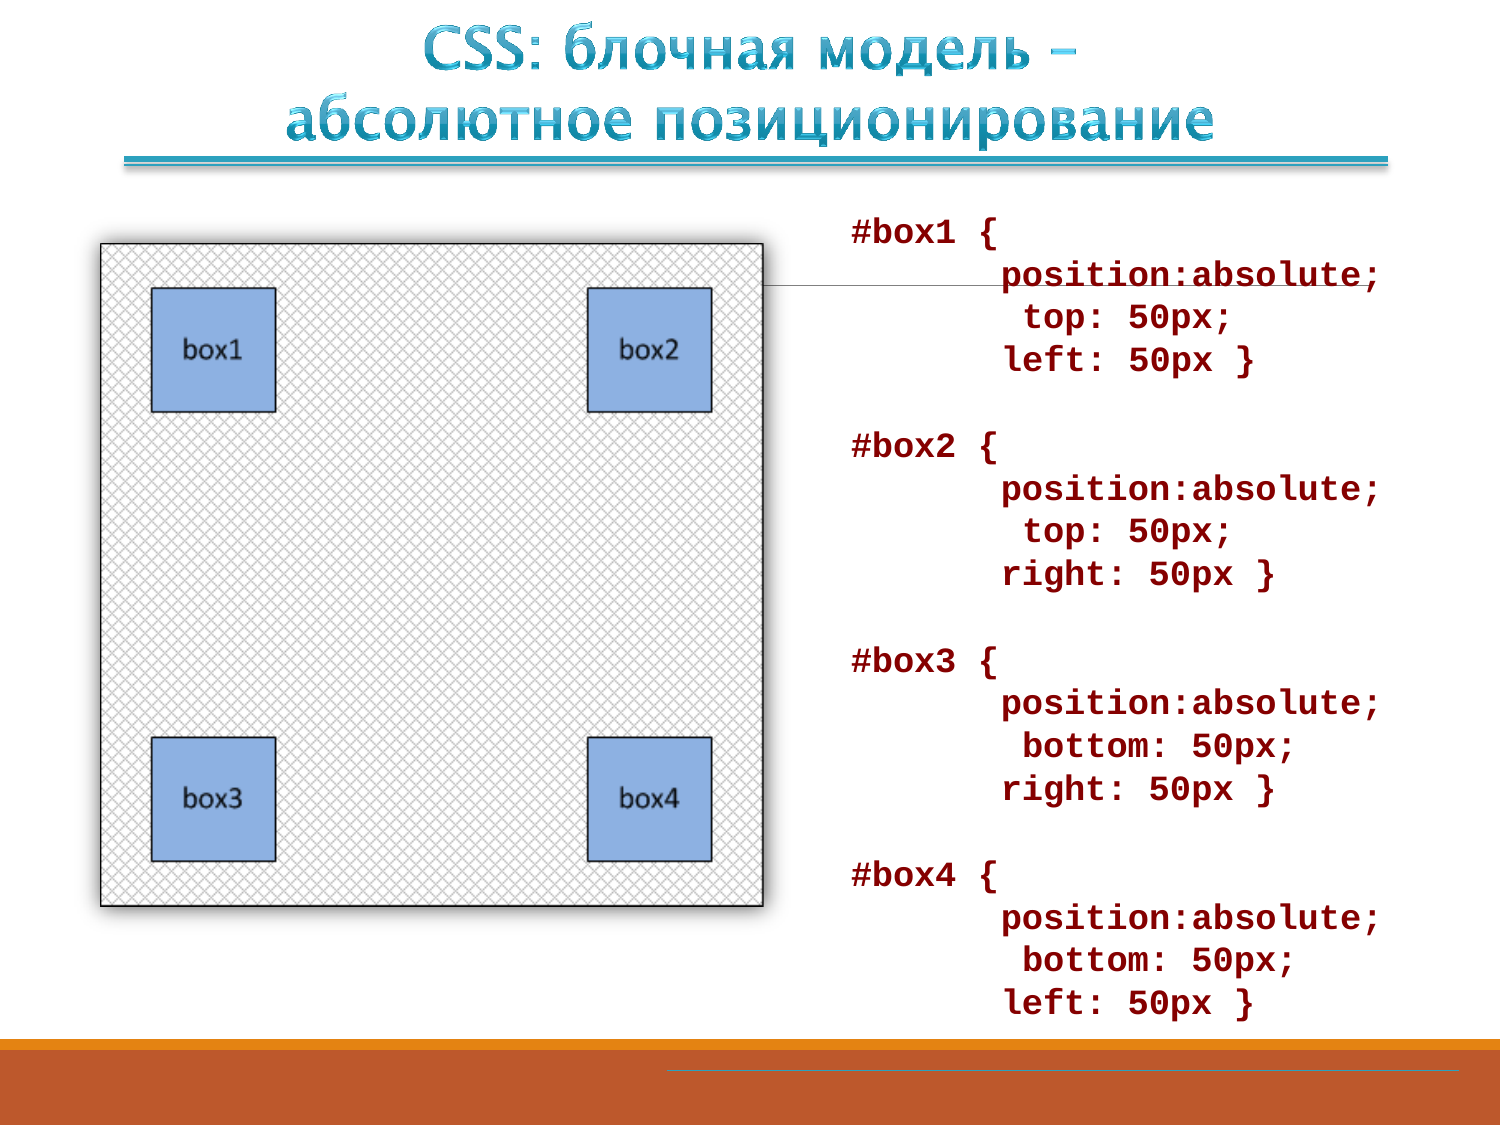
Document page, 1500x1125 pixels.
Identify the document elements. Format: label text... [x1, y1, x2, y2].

text_box #box1 { position:absolute; top: 50px; left: 50px } #box2 { position:absolute; top: 50px; right: 50px } #box3 { position:absolute; bottom: 50px; right: 50px } #box4 { position:absolute; bottom: 50px; left: 50px } [848, 205, 1388, 1022]
text_box [73, 217, 792, 935]
text_box [100, 243, 764, 907]
text_box [286, 21, 1213, 151]
text_box [117, 155, 1395, 179]
